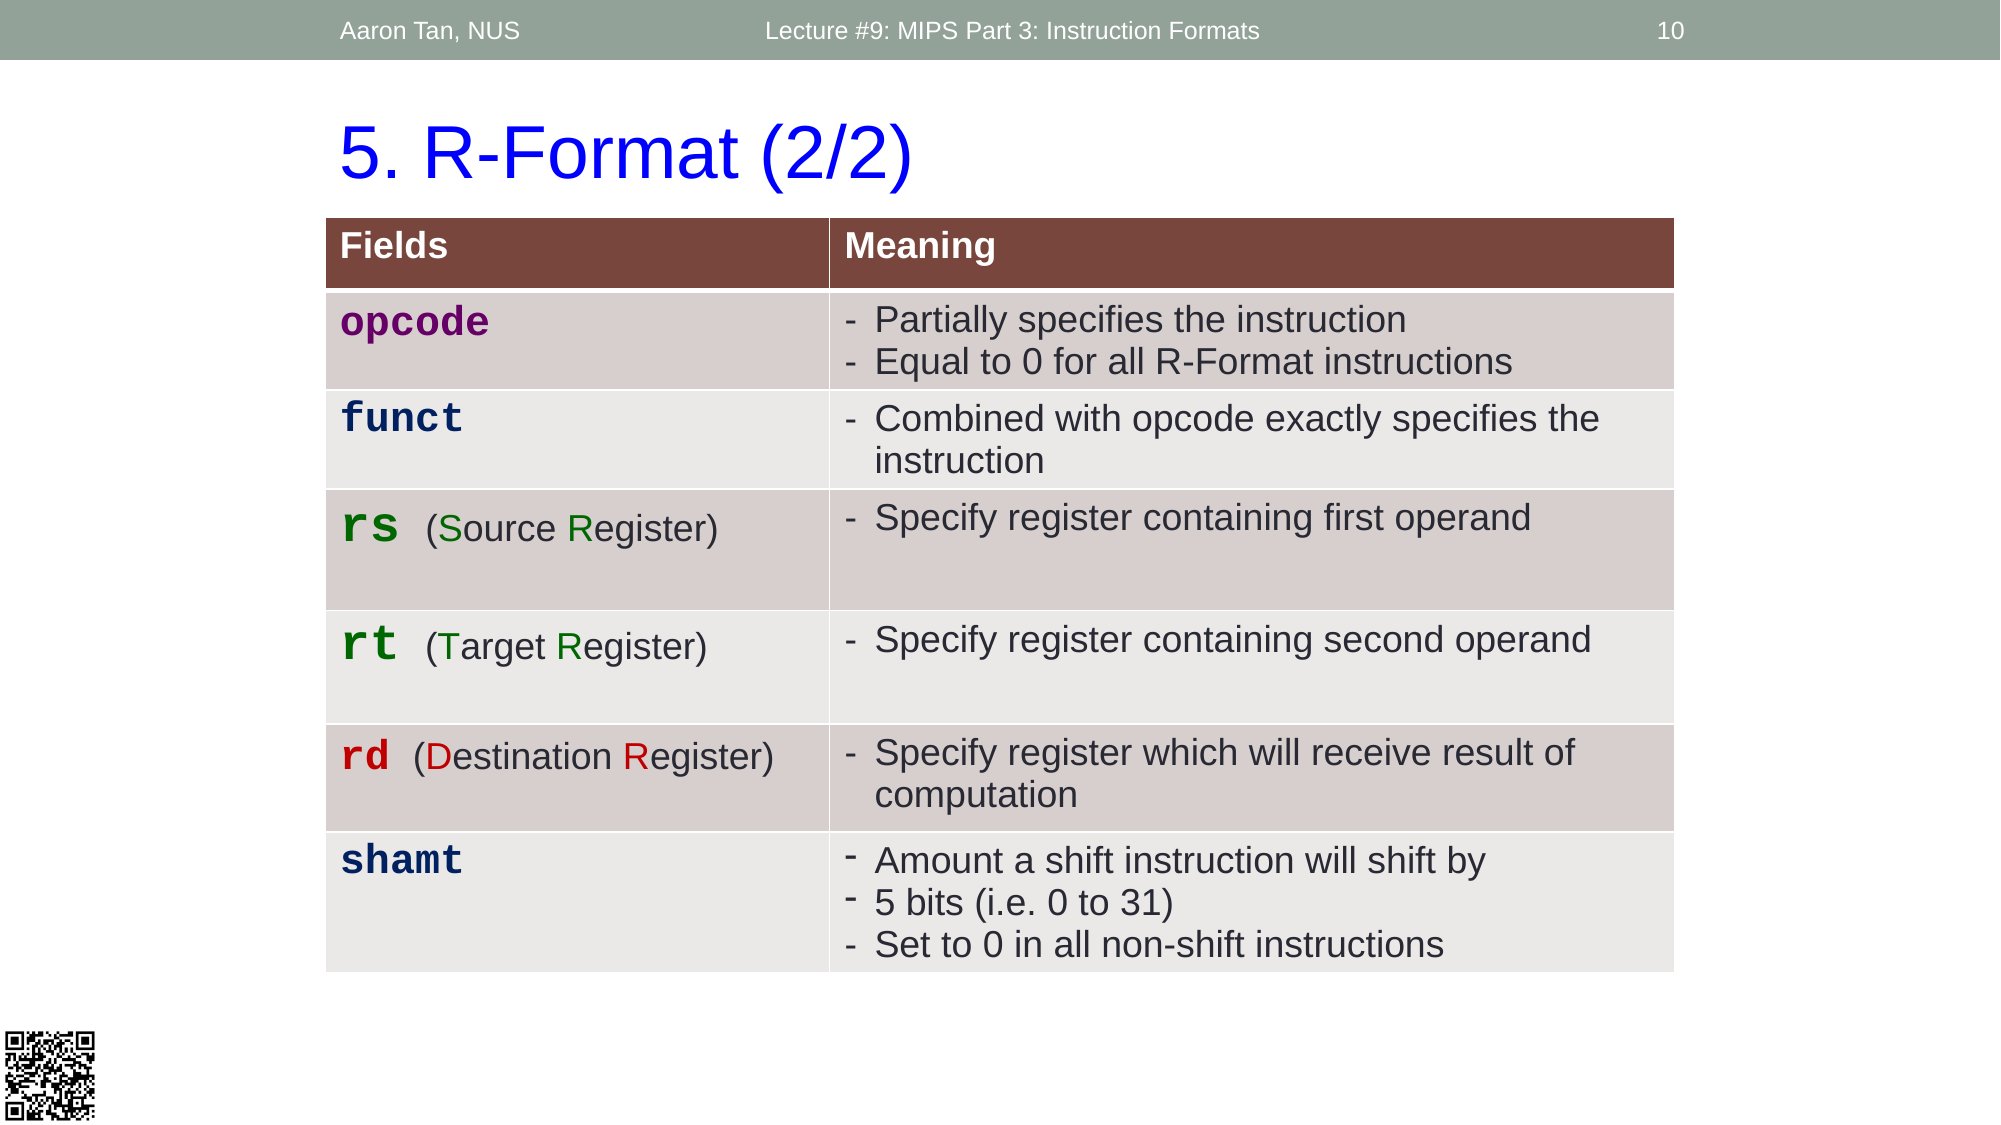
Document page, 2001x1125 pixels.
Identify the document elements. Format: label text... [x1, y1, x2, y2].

table_cell rd (Destination Register) [326, 725, 829, 831]
table_cell rt (Target Register) [326, 611, 829, 723]
table_header Meaning [830, 218, 1674, 288]
picture [2, 1028, 98, 1124]
table_cell - Specify register containing first operand [830, 490, 1674, 610]
text_box 5. R-Format (2/2) [324, 96, 1675, 202]
table_header Fields [326, 218, 829, 288]
table_cell shamt [326, 833, 829, 972]
slide_number 10 [1558, 3, 1700, 57]
table_cell funct [326, 391, 829, 488]
table_cell - Partially specifies the instruction - Equal to 0 for all R-Format instructions [830, 293, 1674, 389]
table_cell - Specify register which will receive result of computation [830, 725, 1674, 831]
table_cell - Combined with opcode exactly specifies the instruction [830, 391, 1674, 488]
table_cell rs (Source Register) [326, 490, 829, 610]
footer Lecture #9: MIPS Part 3: Instruction Formats [800, 3, 1558, 57]
table_cell Amount a shift instruction will shift by 5 bits (i.e. 0 to 31) - Set to 0 in all non-shift instructions [830, 833, 1674, 972]
table_cell - Specify register containing second operand [830, 611, 1674, 723]
slide_number Aaron Tan, NUS [324, 3, 800, 57]
table_cell opcode [326, 293, 829, 389]
